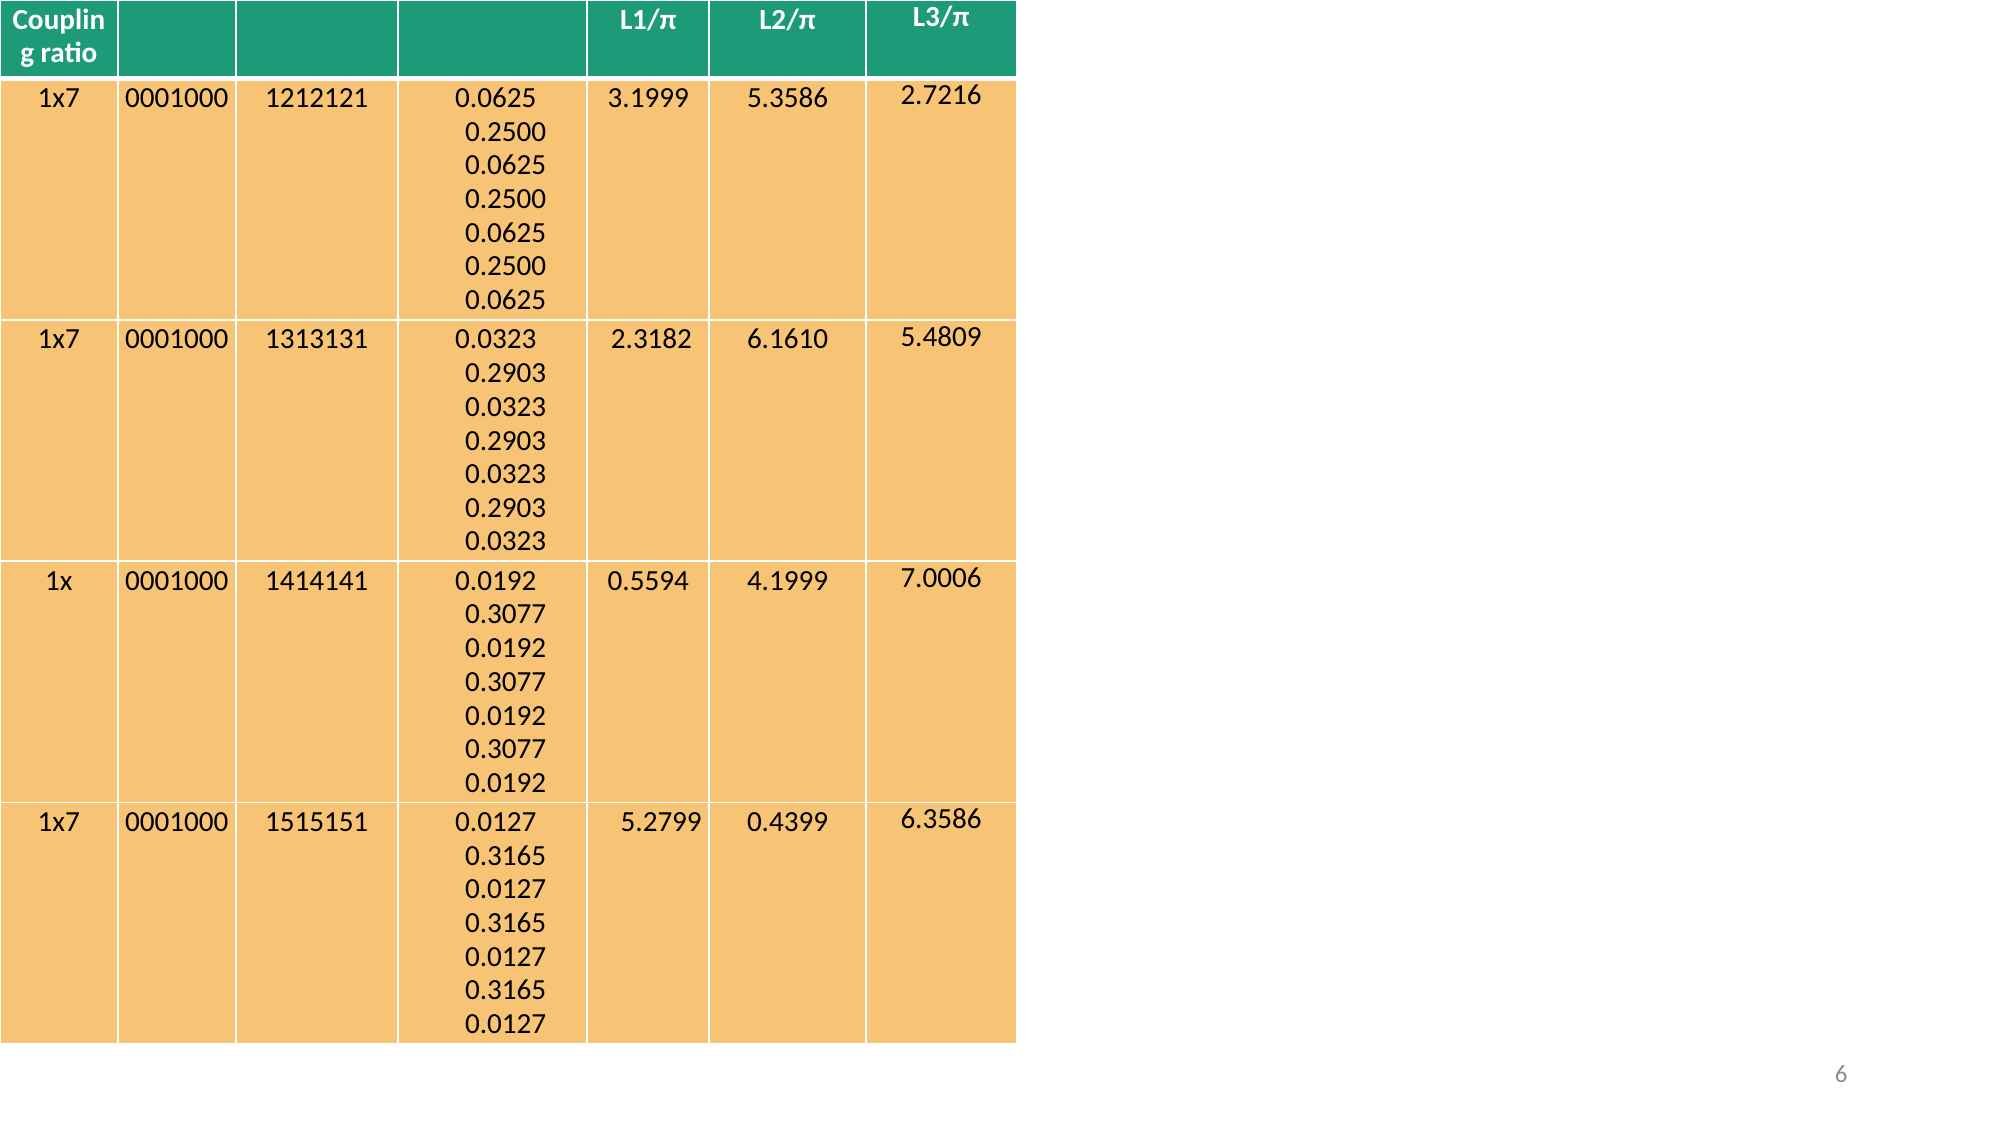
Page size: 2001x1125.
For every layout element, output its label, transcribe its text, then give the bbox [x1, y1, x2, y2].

slide_number 6 [1412, 1042, 1863, 1103]
